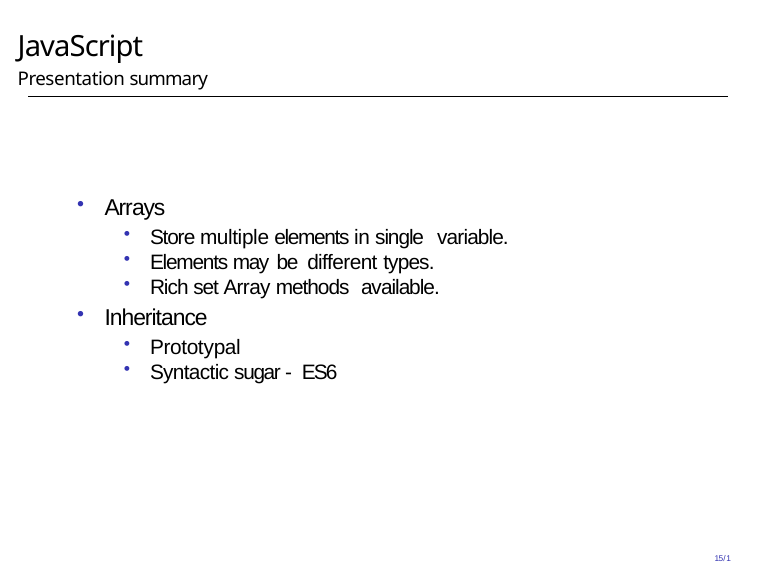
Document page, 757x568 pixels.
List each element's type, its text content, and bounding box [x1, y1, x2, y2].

text_box Arrays Store multiple elements in single variable. Elements may be different types. Rich set Array methods available. Inheritance Prototypal Syntactic sugar - ES6 [74, 192, 513, 385]
slide_number 15/1 [710, 552, 735, 568]
title JavaScript Presentation summary [15, 27, 741, 122]
